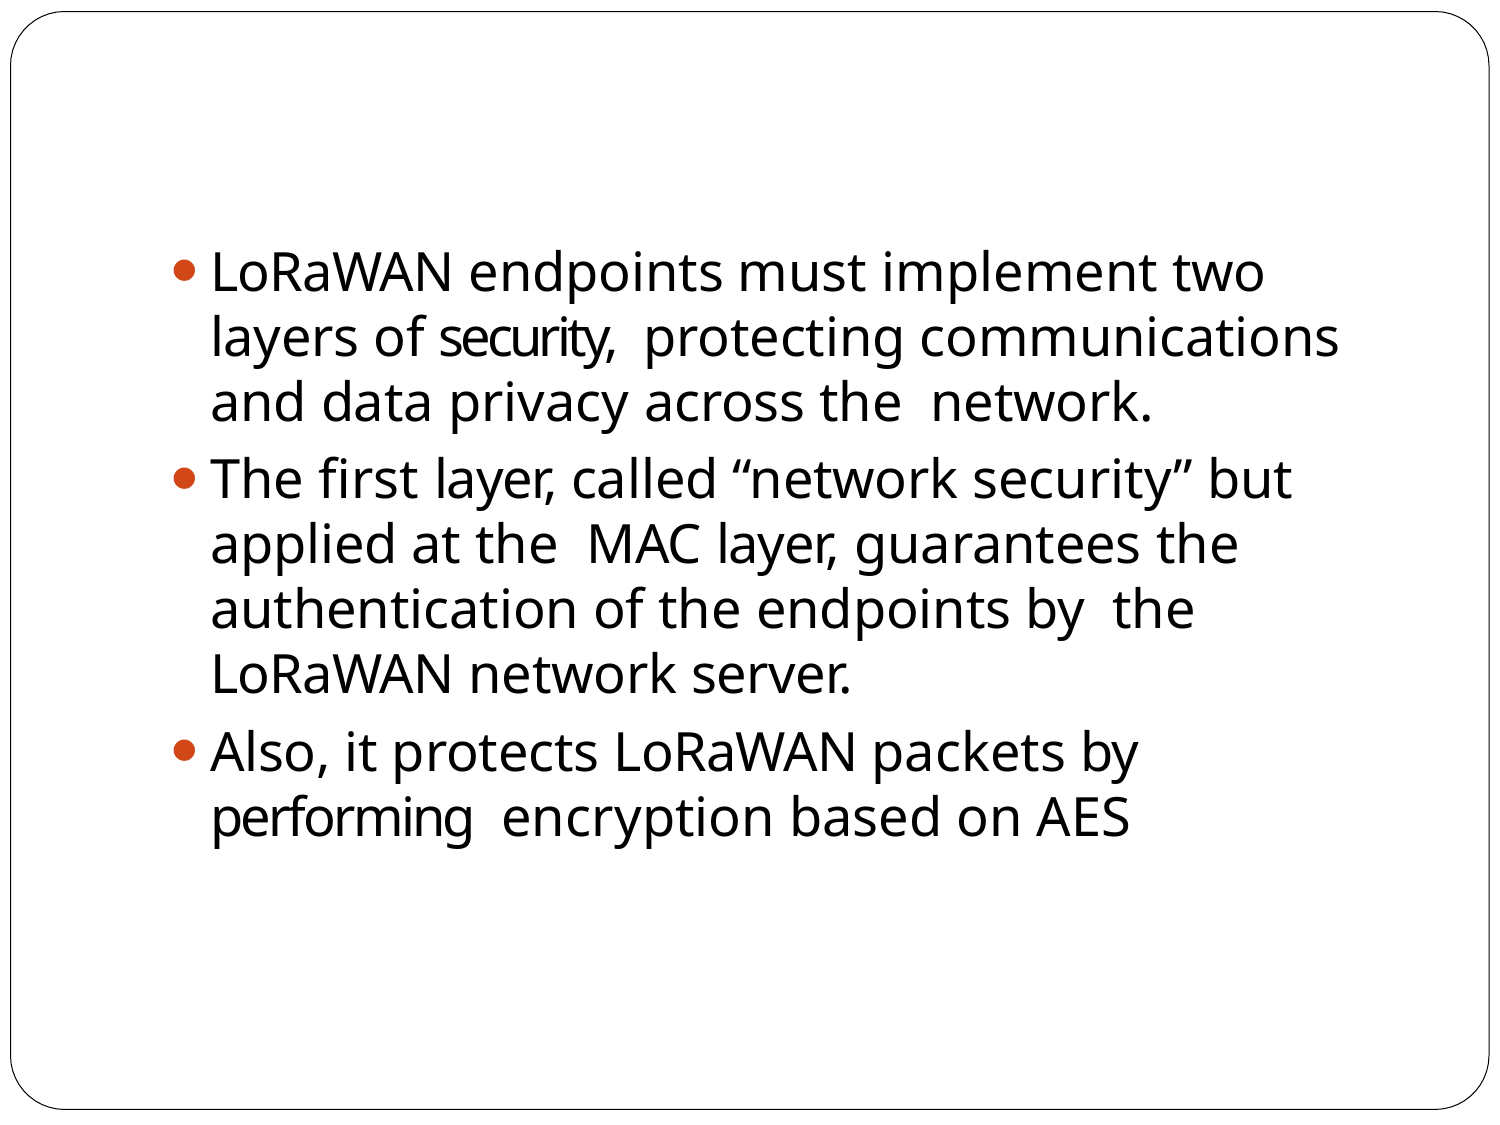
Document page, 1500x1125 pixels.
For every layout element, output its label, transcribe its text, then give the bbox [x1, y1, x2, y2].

text_box LoRaWAN endpoints must implement two layers of security, protecting communications and data privacy across the network. The first layer, called “network security” but applied at the MAC layer, guarantees the authentication of the endpoints by the LoRaWAN network server. Also, it protects LoRaWAN packets by performing encryption based on AES [162, 235, 1405, 848]
